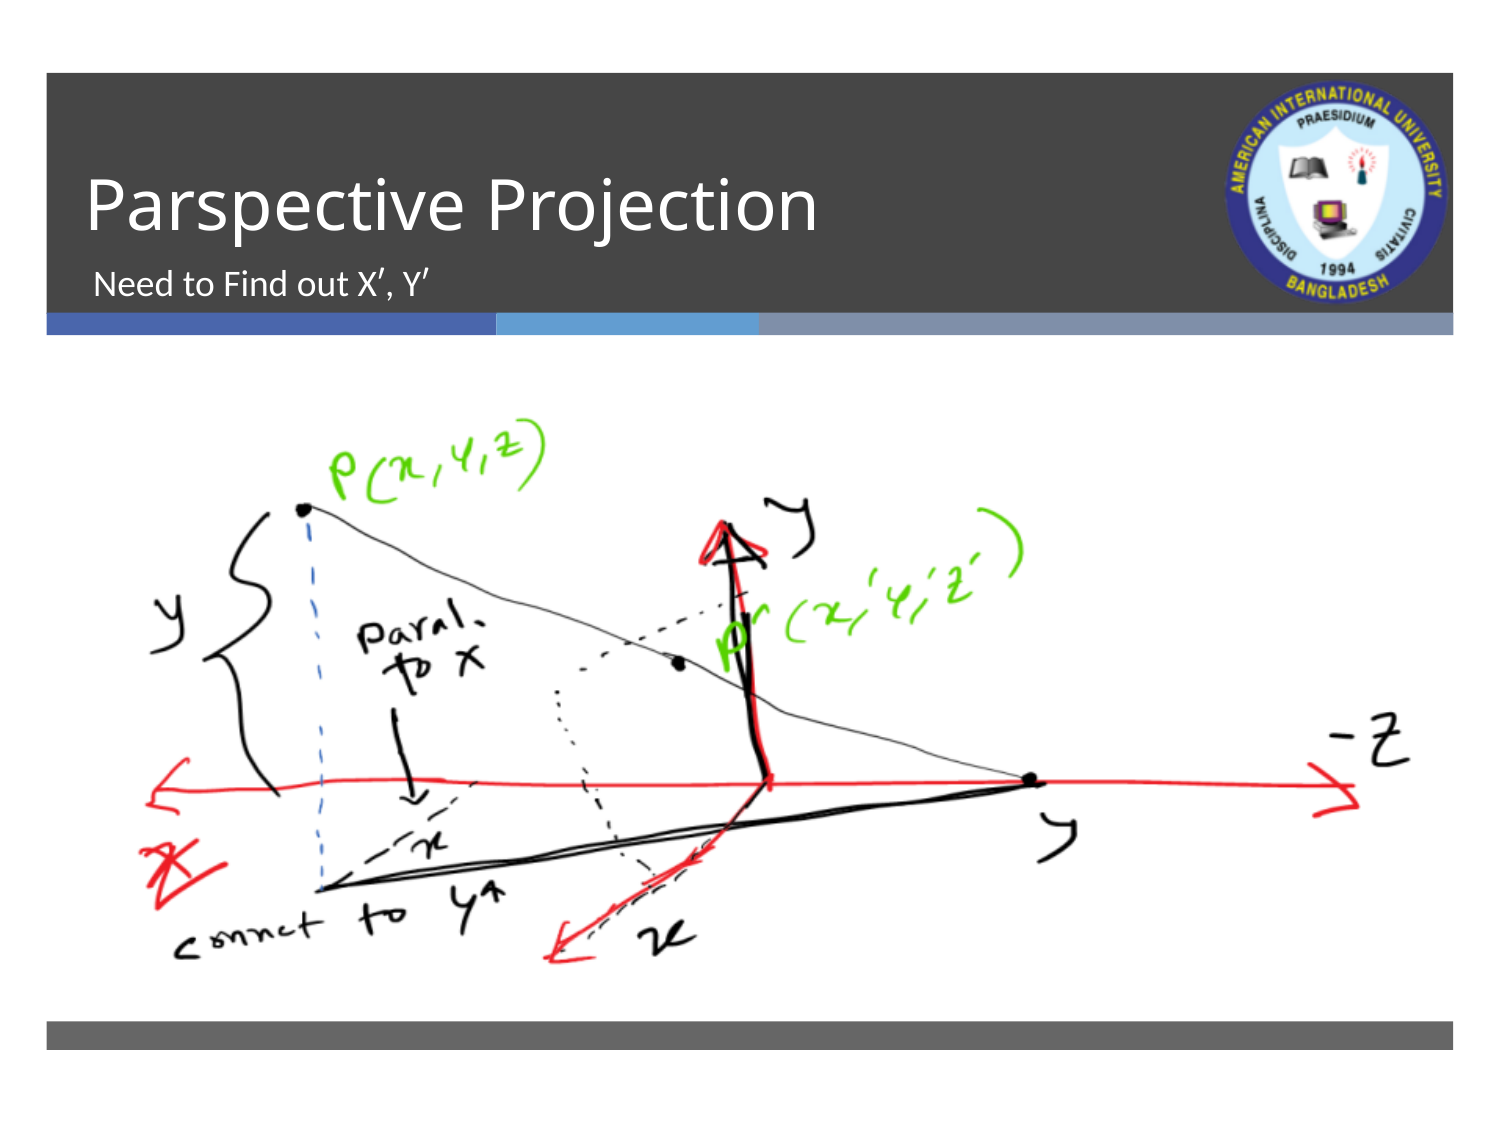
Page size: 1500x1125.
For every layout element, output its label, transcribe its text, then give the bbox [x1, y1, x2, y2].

picture [63, 401, 1448, 974]
picture [1351, 75, 1454, 310]
subtitle Need to Find out Xʹ, Yʹ [78, 251, 1351, 331]
title Parspective Projection [69, 73, 1351, 253]
